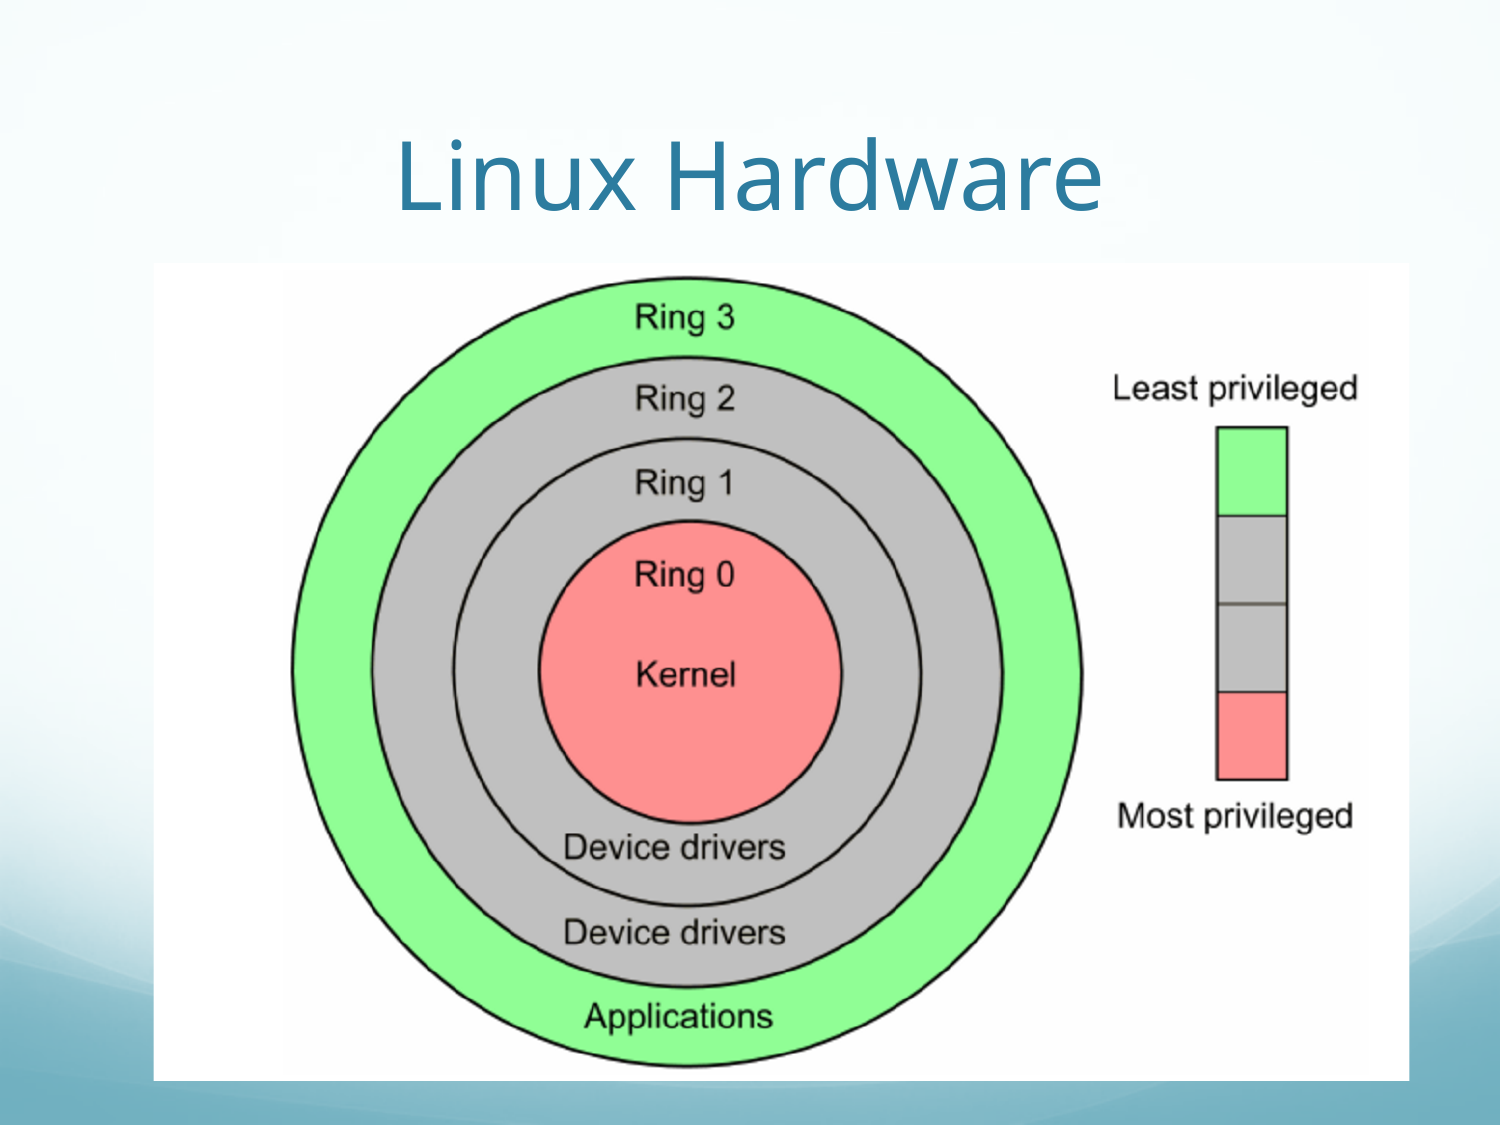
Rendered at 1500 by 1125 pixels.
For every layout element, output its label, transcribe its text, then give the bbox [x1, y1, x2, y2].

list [153, 262, 1410, 1081]
title Linux Hardware [90, 17, 1410, 237]
